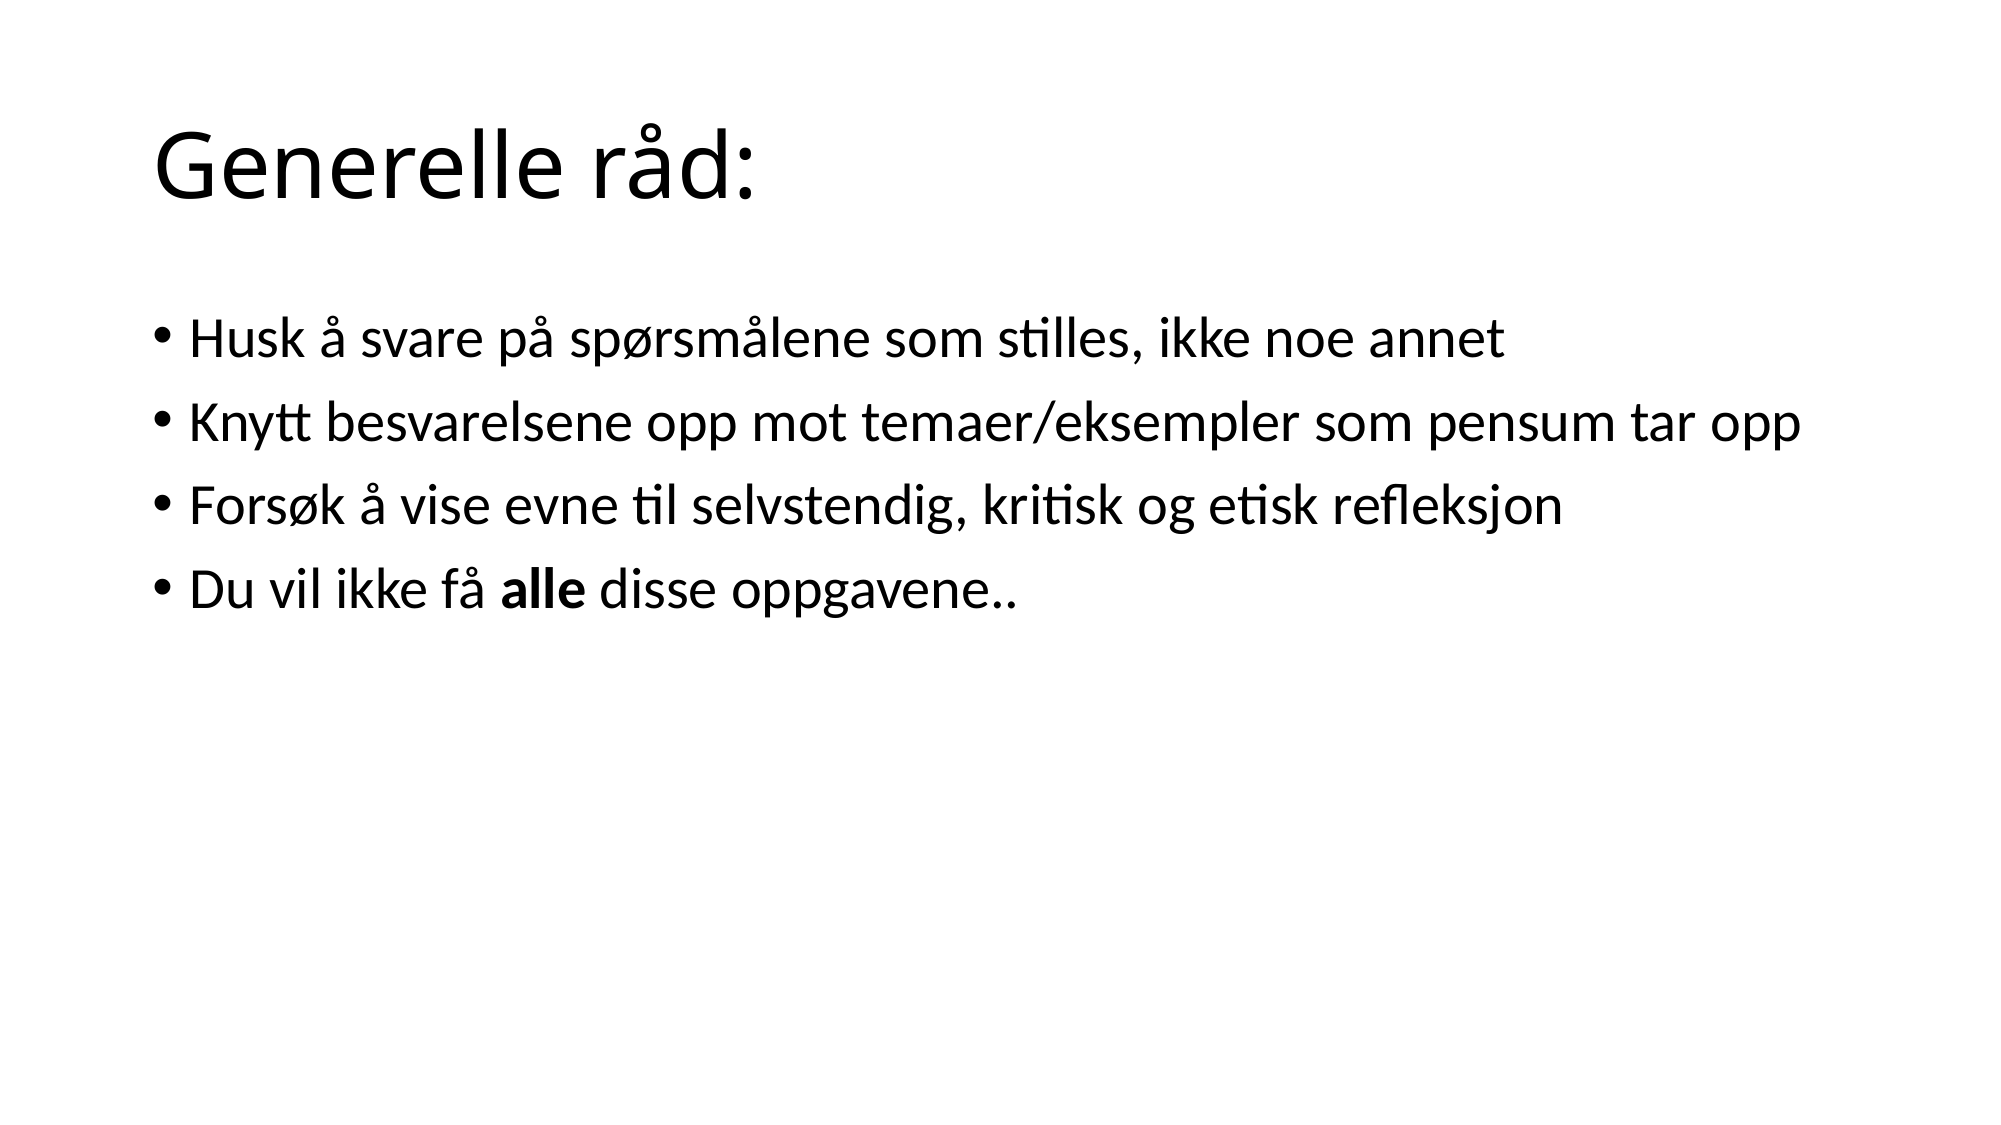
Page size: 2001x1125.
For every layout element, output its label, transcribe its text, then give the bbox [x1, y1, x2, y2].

list Husk å svare på spørsmålene som stilles, ikke noe annet Knytt besvarelsene opp mot temaer/eksempler som pensum tar opp Forsøk å vise evne til selvstendig, kritisk og etisk refleksjon Du vil ikke få alle disse oppgavene.. [137, 299, 1863, 1014]
title Generelle råd: [137, 59, 1863, 278]
